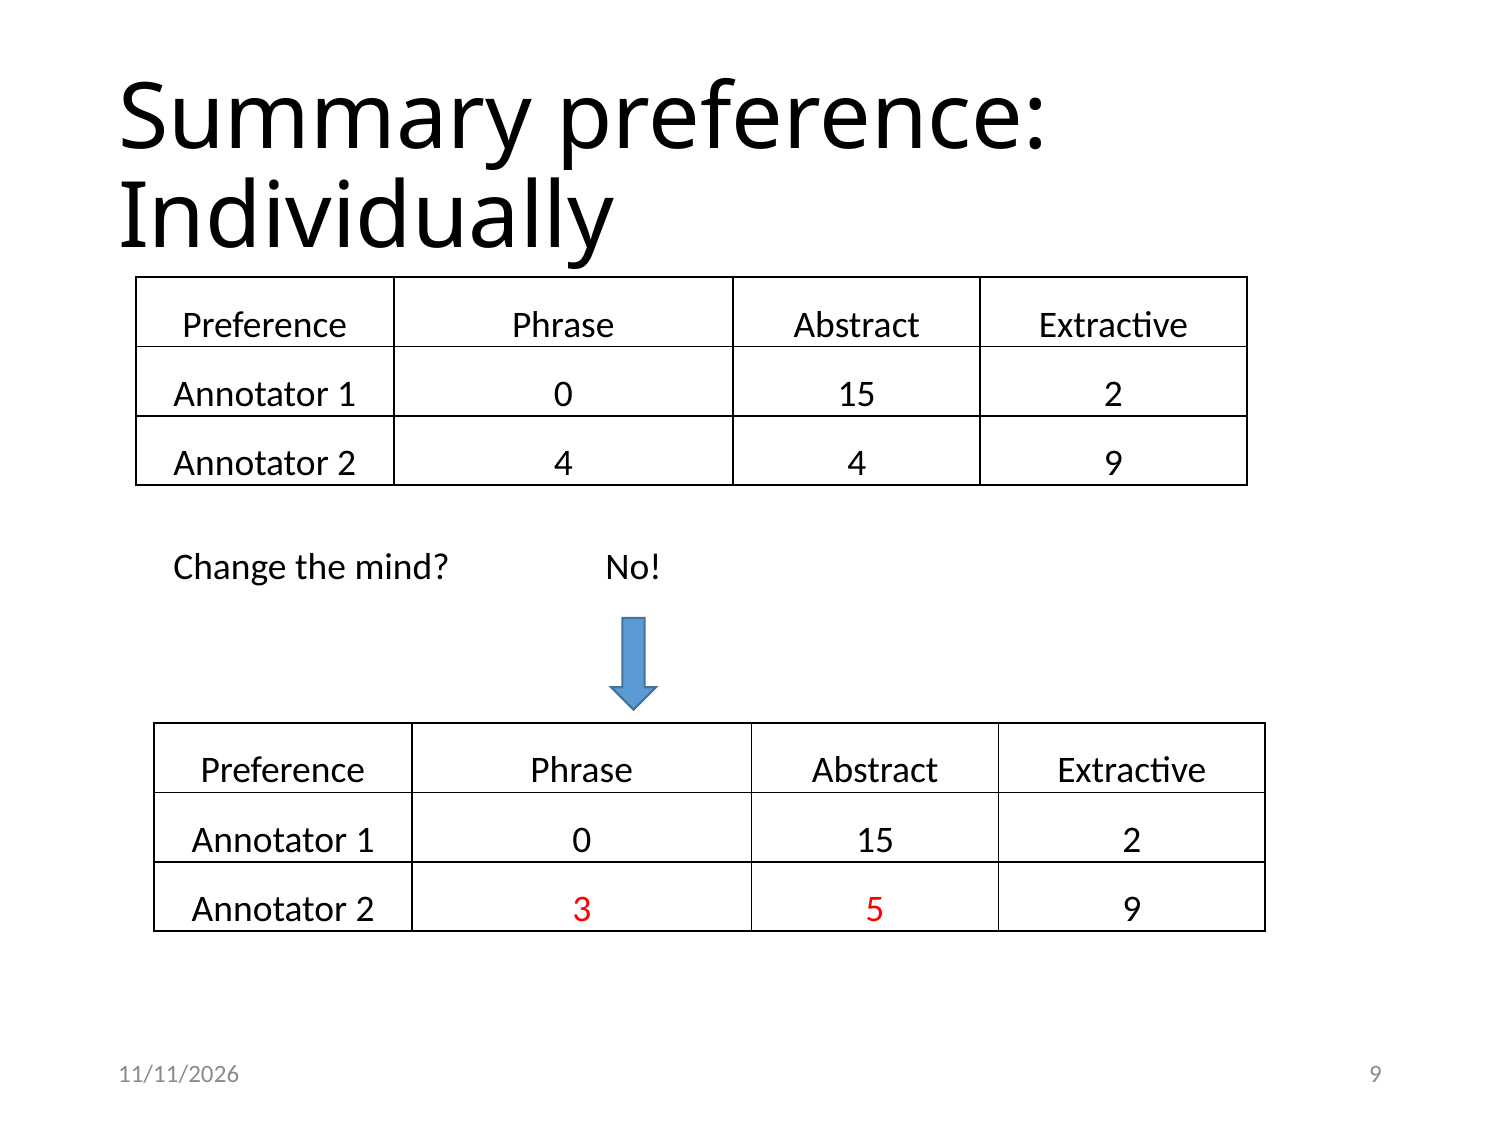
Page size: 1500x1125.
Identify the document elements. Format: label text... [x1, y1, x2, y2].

table_cell 4 [734, 417, 979, 484]
text_box [608, 616, 659, 712]
table_cell 15 [752, 793, 998, 861]
table_header Extractive [981, 278, 1246, 346]
table_cell 2 [981, 347, 1246, 415]
table_header Abstract [734, 278, 979, 346]
table_header Extractive [999, 724, 1264, 792]
table_cell 5 [752, 863, 998, 930]
table_cell Annotator 2 [137, 417, 393, 484]
table_header Phrase [395, 278, 732, 346]
table_cell Annotator 2 [155, 863, 411, 930]
table_cell 0 [395, 347, 732, 415]
table_header Preference [137, 278, 393, 346]
table_cell 2 [999, 793, 1264, 861]
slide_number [103, 1042, 441, 1103]
table_cell 3 [413, 863, 751, 930]
table_header Preference [155, 724, 411, 792]
slide_number 9 [1059, 1042, 1397, 1103]
text_box Change the mind? [158, 535, 466, 595]
table_cell 15 [734, 347, 979, 415]
table_cell Annotator 1 [137, 347, 393, 415]
text_box No! [590, 535, 677, 595]
table_cell 9 [981, 417, 1246, 484]
table_cell 0 [413, 793, 751, 861]
table_header Abstract [752, 724, 998, 792]
table_cell Annotator 1 [155, 793, 411, 861]
table_header Phrase [413, 724, 751, 792]
table_cell 4 [395, 417, 732, 484]
title Summary preference: Individually [103, 59, 1397, 278]
table_cell 9 [999, 863, 1264, 930]
